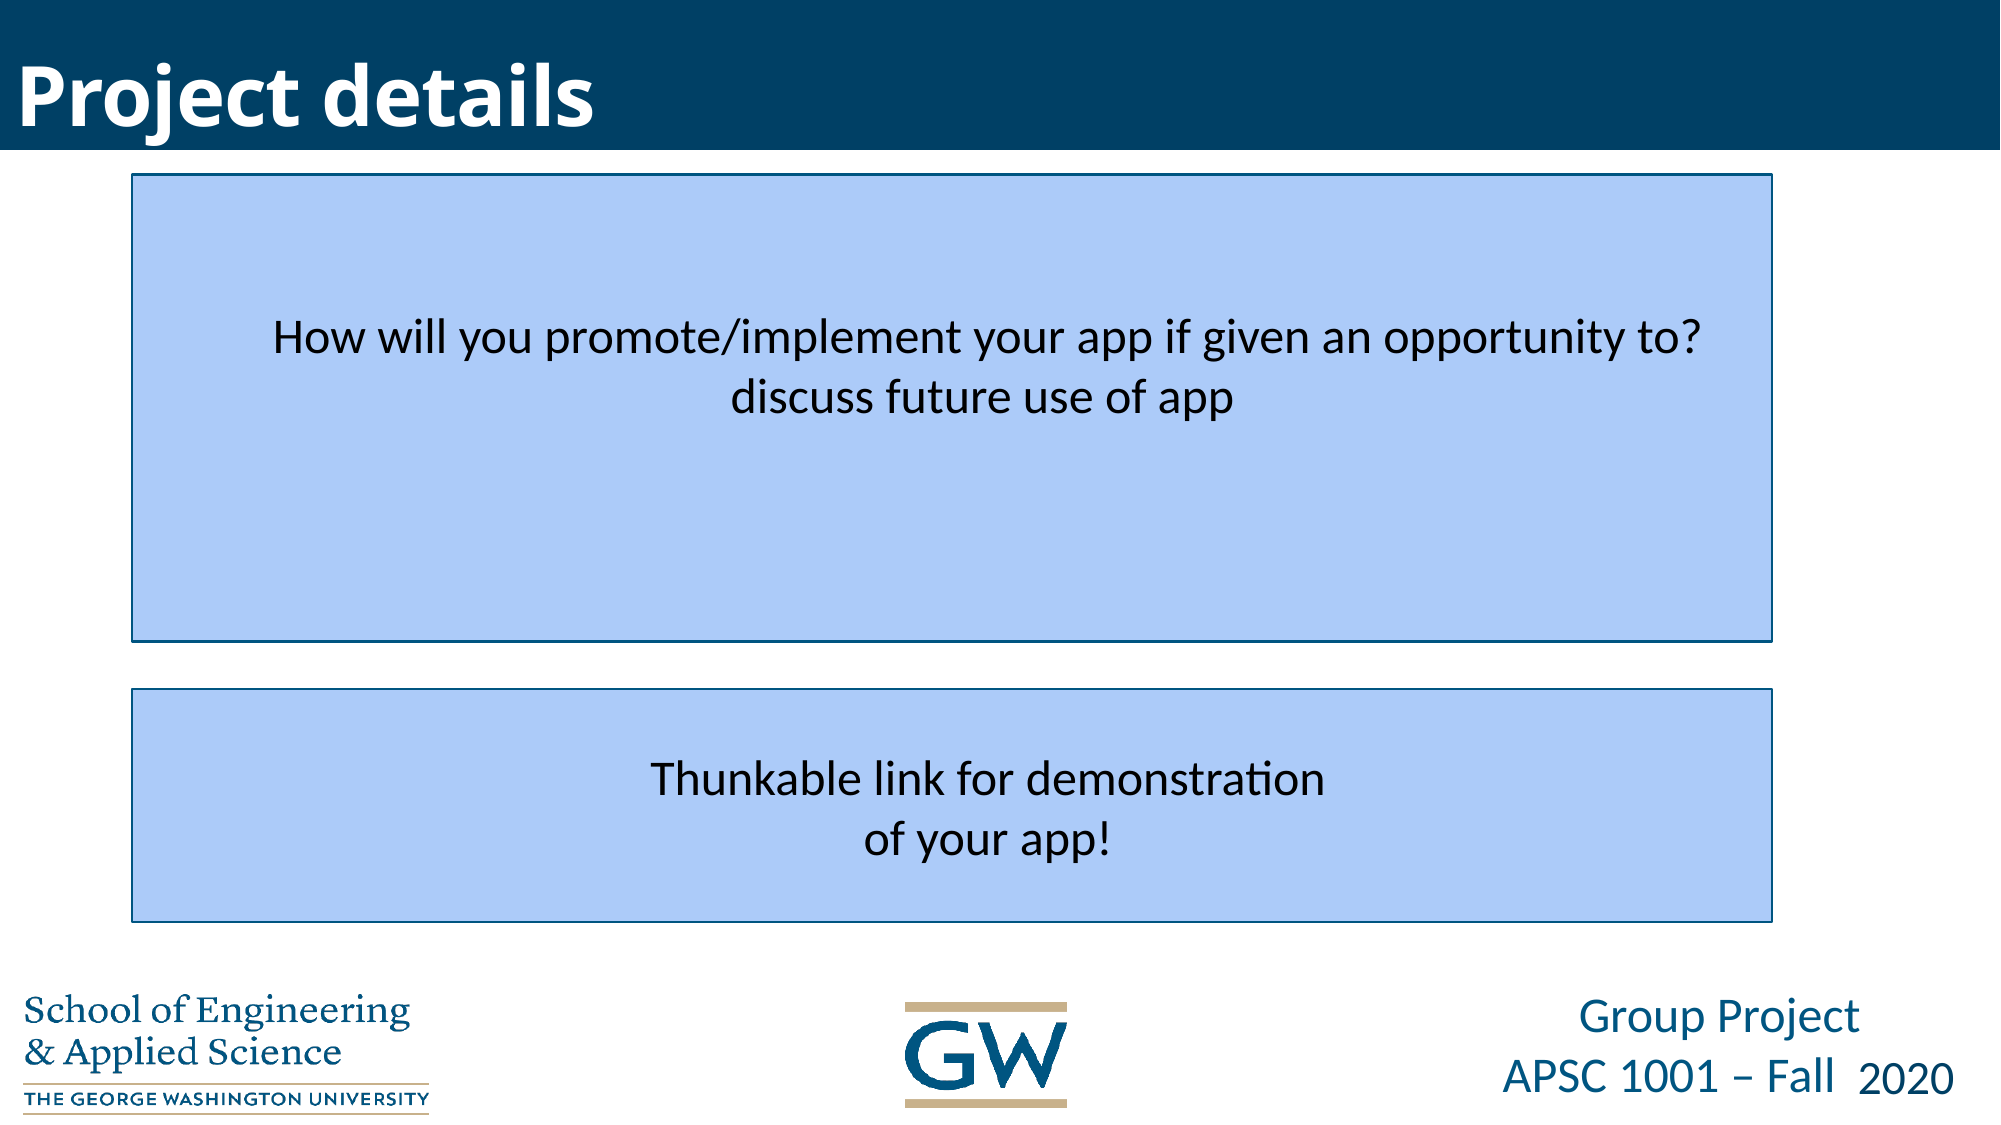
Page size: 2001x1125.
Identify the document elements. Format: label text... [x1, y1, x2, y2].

text_box 2020 [1842, 1038, 1975, 1112]
text_box Thunkable link for demonstration of your app! [620, 738, 1356, 874]
text_box [131, 173, 1773, 643]
picture [905, 1002, 1067, 1108]
title Project details [0, 0, 2000, 152]
text_box [131, 688, 1773, 923]
text_box How will you promote/implement your app if given an opportunity to? discuss future use of app [225, 295, 1752, 431]
picture [23, 994, 429, 1115]
